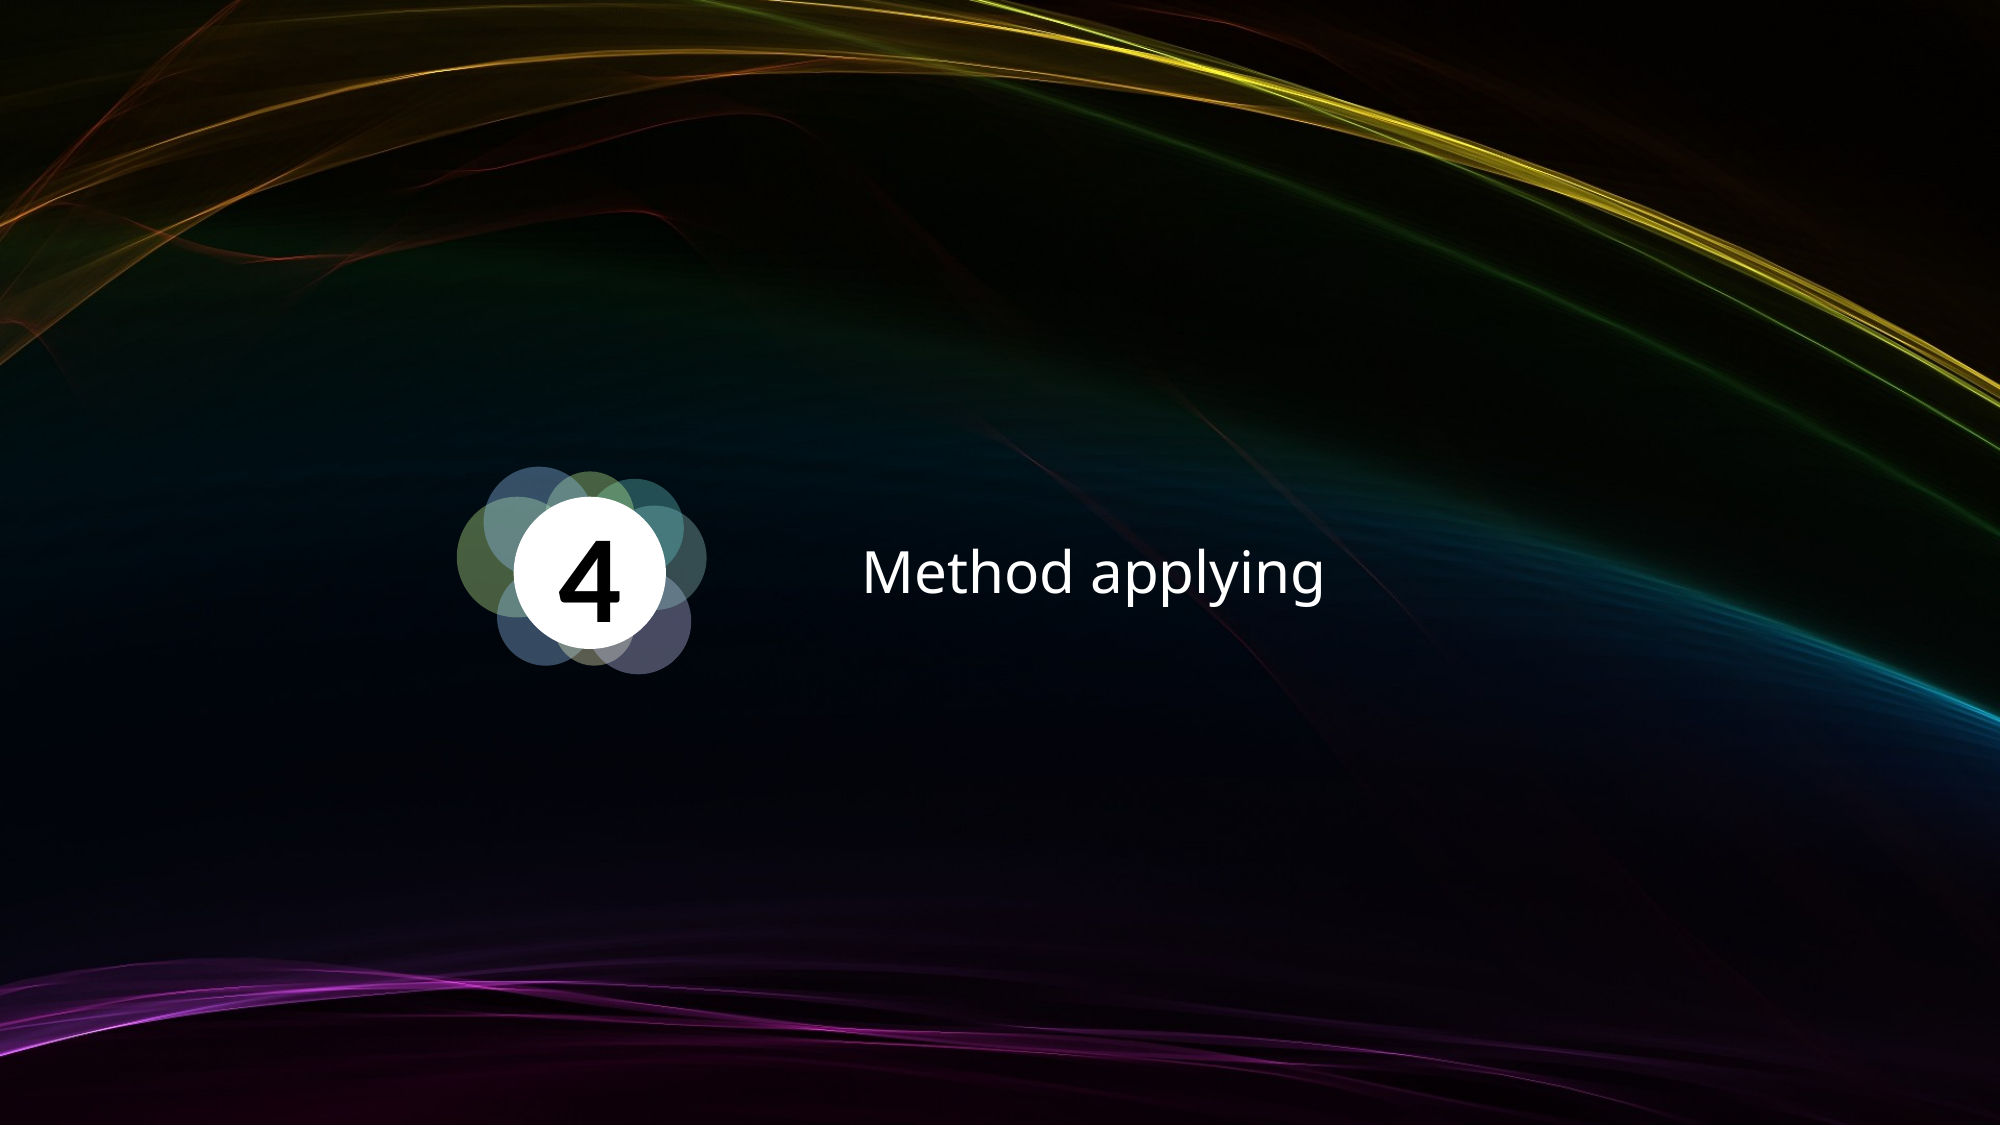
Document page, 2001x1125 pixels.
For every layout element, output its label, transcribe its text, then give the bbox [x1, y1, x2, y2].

picture [0, 0, 2000, 1125]
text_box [456, 466, 707, 675]
text_box Method applying [846, 527, 1627, 650]
